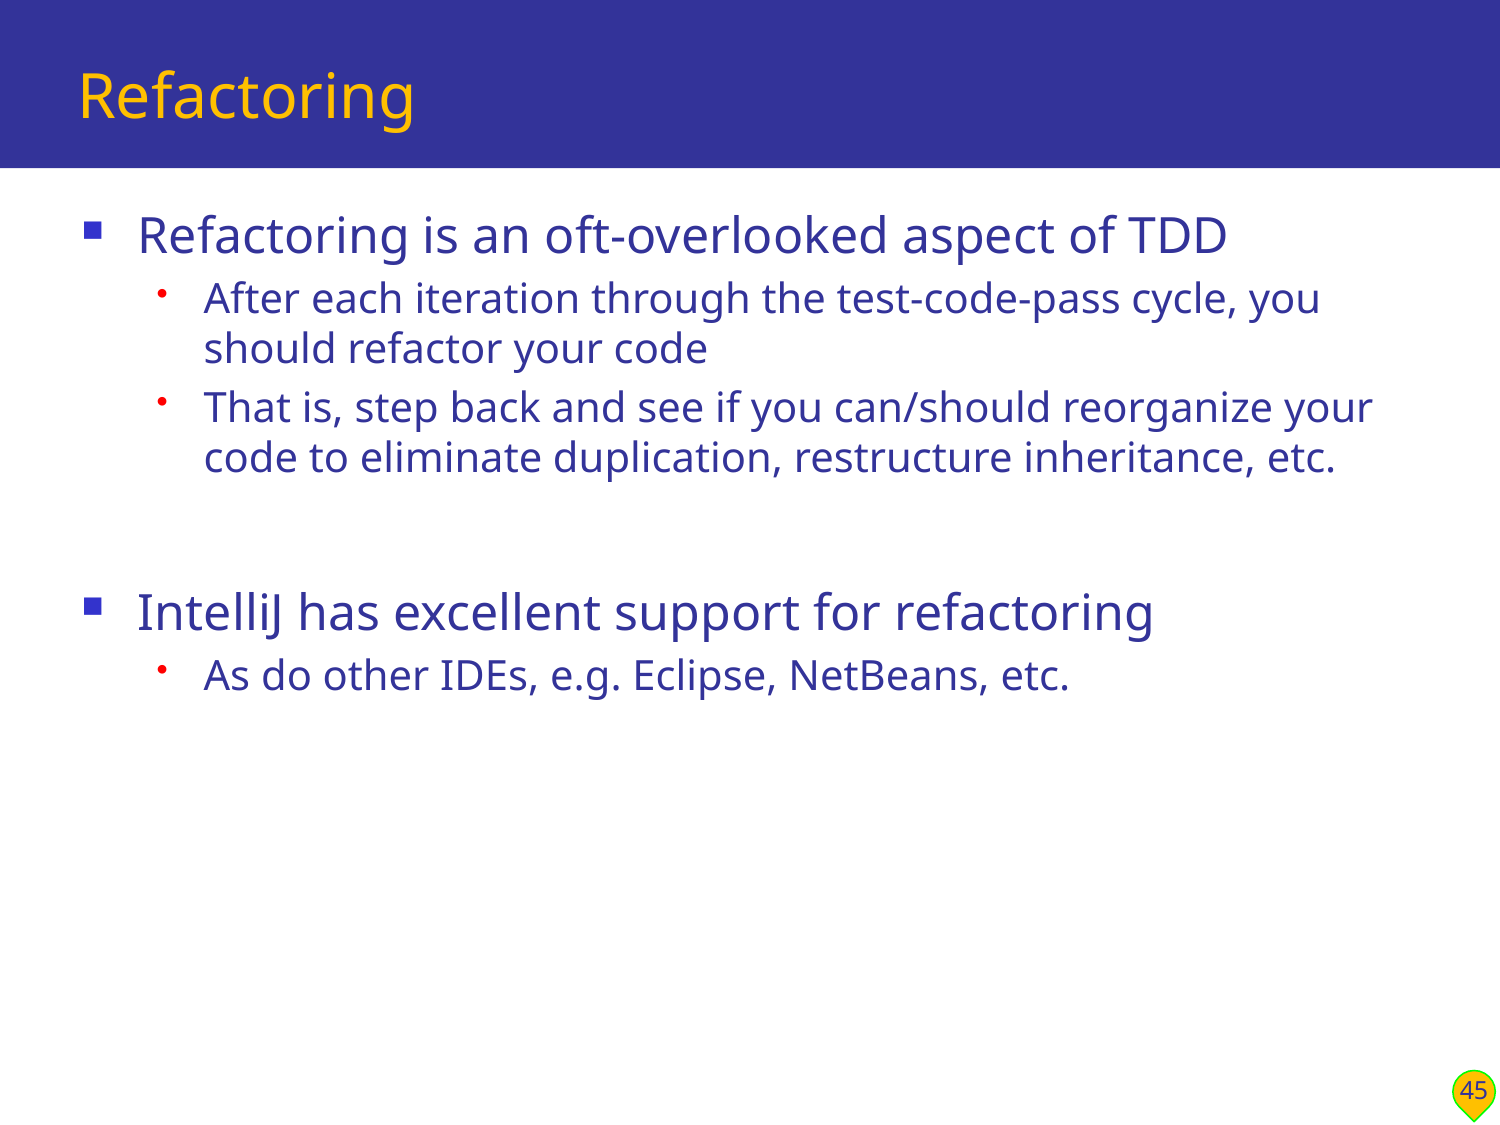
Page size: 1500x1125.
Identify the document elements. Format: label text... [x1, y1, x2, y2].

footer 45 [1431, 1040, 1500, 1117]
list Refactoring is an oft-overlooked aspect of TDD After each iteration through the test-code-pass cycle, you should refactor your code That is, step back and see if you can/should reorganize your code to eliminate duplication, restructure inheritance, etc. IntelliJ has excellent support for refactoring As do other IDEs, e.g. Eclipse, NetBeans, etc. [66, 196, 1460, 1007]
title Refactoring [61, 24, 1465, 139]
